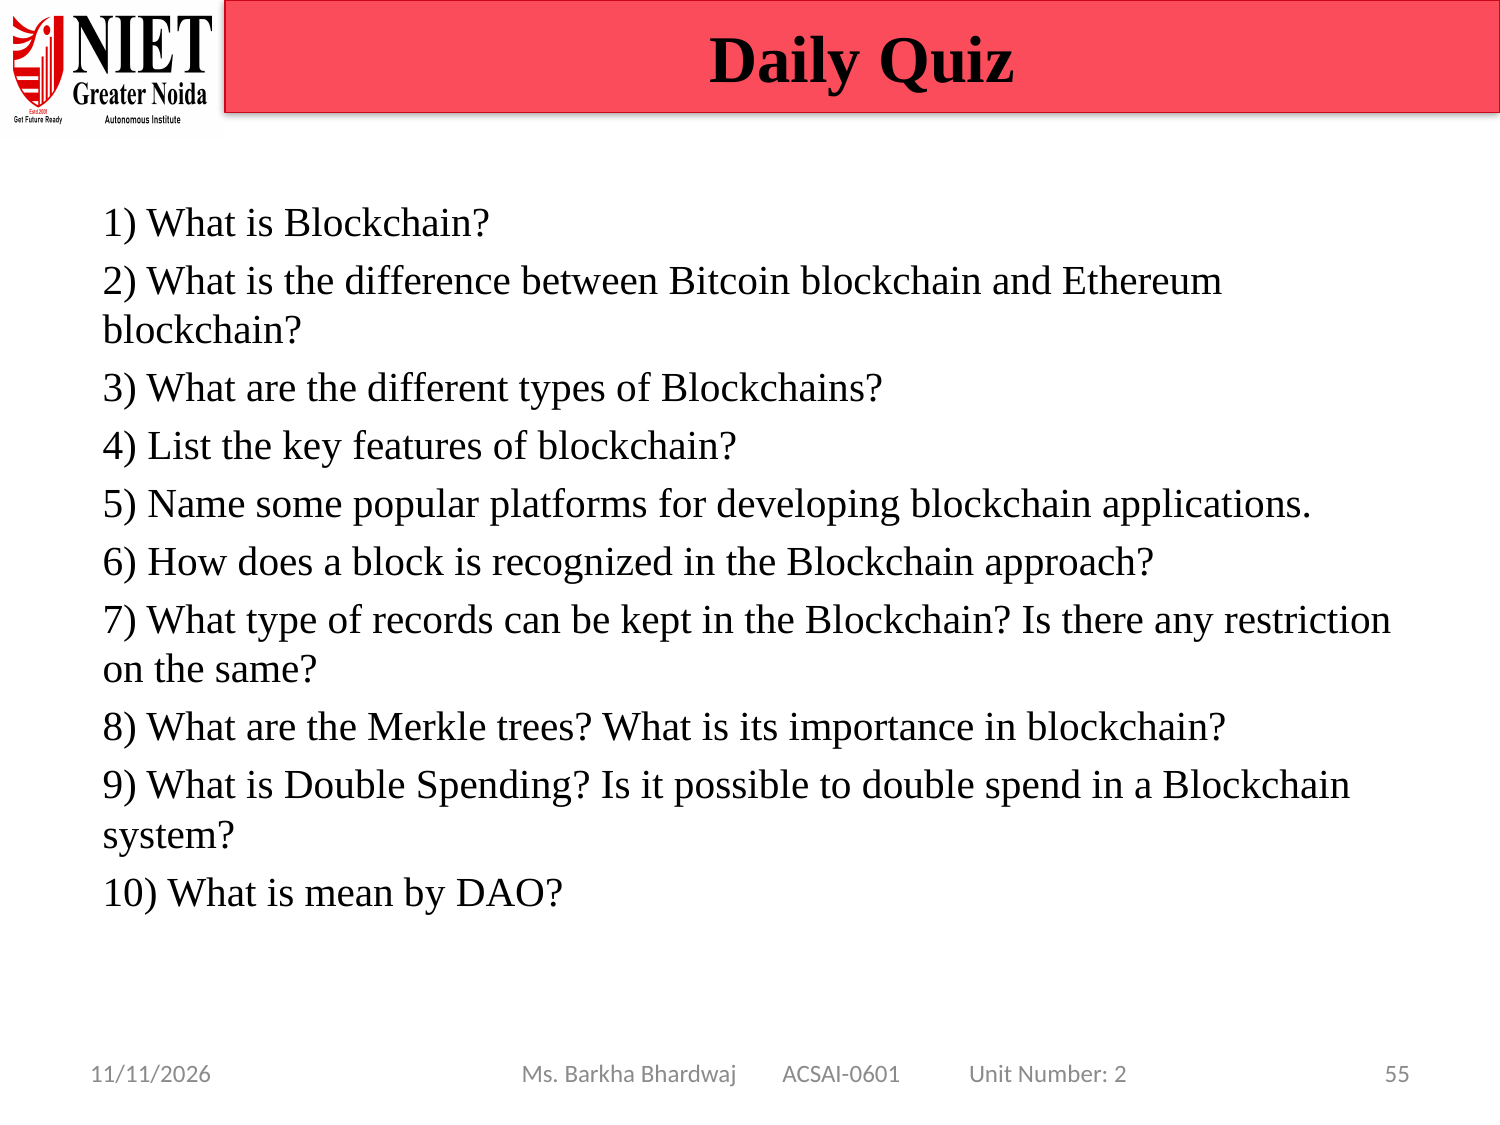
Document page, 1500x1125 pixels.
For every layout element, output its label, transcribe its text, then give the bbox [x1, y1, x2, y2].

list 1) What is Blockchain? 2) What is the difference between Bitcoin blockchain and Ethereum blockchain? 3) What are the different types of Blockchains? 4) List the key features of blockchain? 5) Name some popular platforms for developing blockchain applications. 6) How does a block is recognized in the Blockchain approach? 7) What type of records can be kept in the Blockchain? Is there any restriction on the same? 8) What are the Merkle trees? What is its importance in blockchain? 9) What is Double Spending? Is it possible to double spend in a Blockchain system? 10) What is mean by DAO? [87, 187, 1438, 930]
footer Ms. Barkha Bhardwaj ACSAI-0601 Unit Number: 2 [412, 1042, 1074, 1103]
text_box Daily Quiz [224, 1, 1500, 113]
picture [0, 1, 225, 139]
slide_number 55 [1074, 1042, 1425, 1103]
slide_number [75, 1042, 412, 1103]
